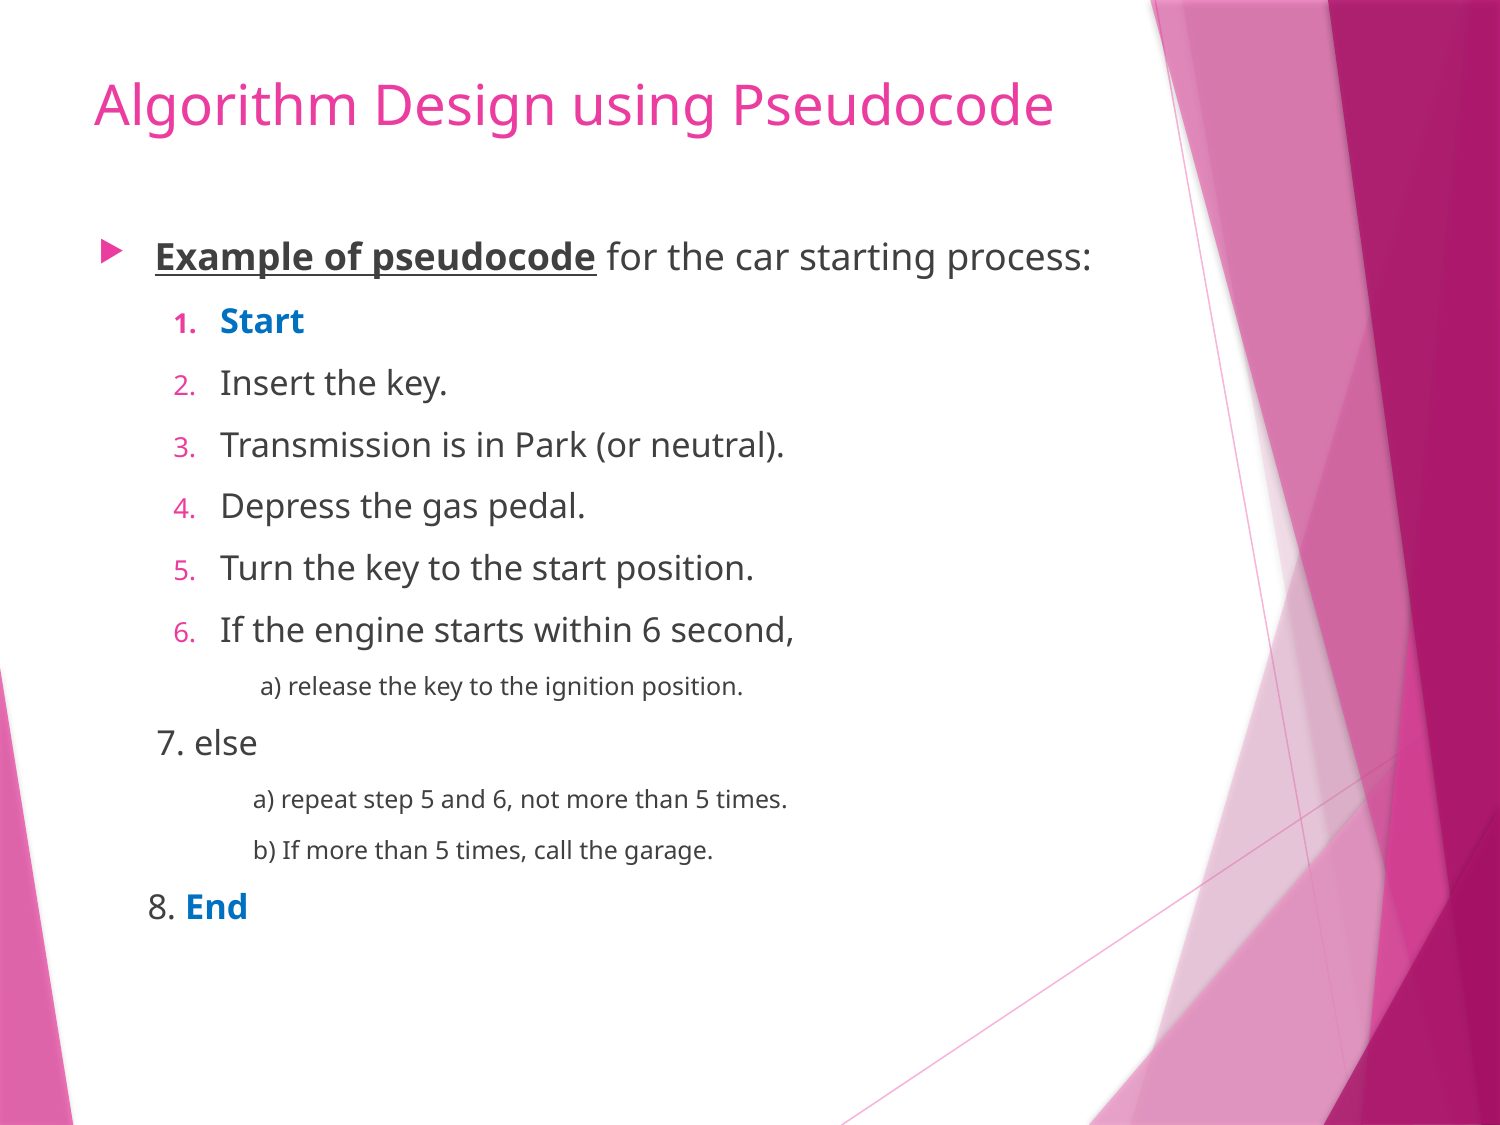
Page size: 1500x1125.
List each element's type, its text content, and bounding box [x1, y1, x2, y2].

list Example of pseudocode for the car starting process: Start Insert the key. Transmission is in Park (or neutral). Depress the gas pedal. Turn the key to the start position. If the engine starts within 6 second, a) release the key to the ignition position. 7. else a) repeat step 5 and 6, not more than 5 times. b) If more than 5 times, call the garage. 8. End [83, 225, 1222, 1007]
text_box Algorithm Design using Pseudocode [83, 63, 1141, 226]
